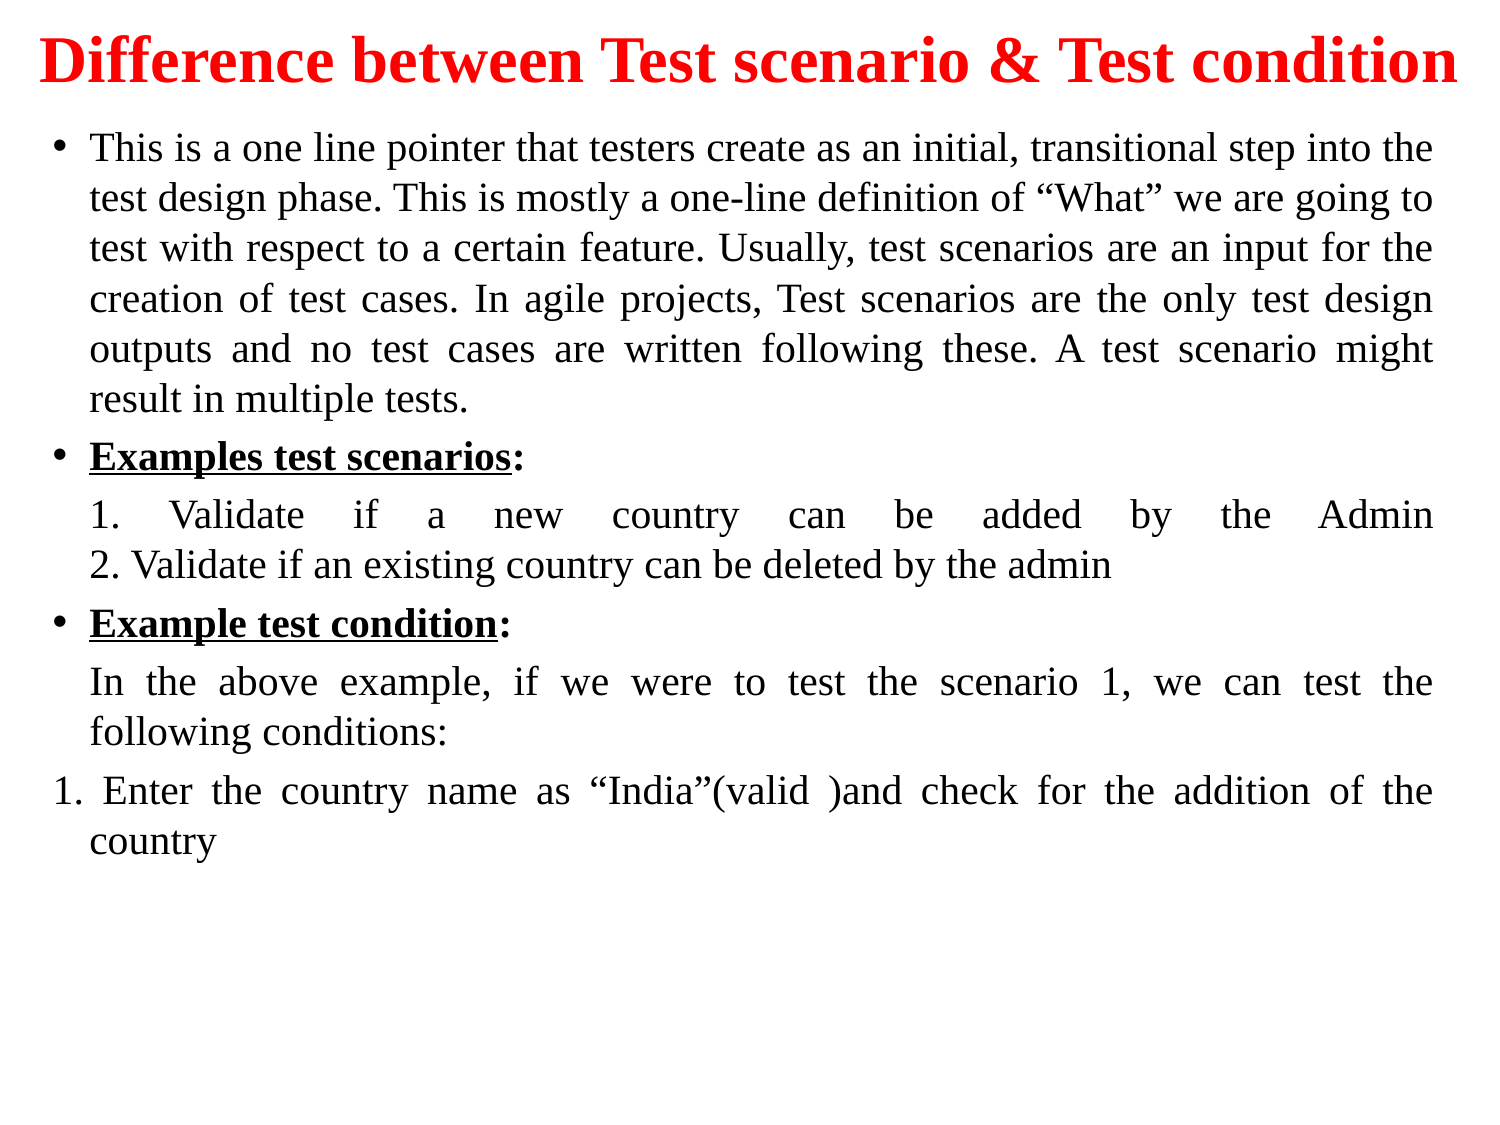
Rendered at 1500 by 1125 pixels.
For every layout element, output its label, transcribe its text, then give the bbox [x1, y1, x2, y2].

list This is a one line pointer that testers create as an initial, transitional step into the test design phase. This is mostly a one-line definition of “What” we are going to test with respect to a certain feature. Usually, test scenarios are an input for the creation of test cases. In agile projects, Test scenarios are the only test design outputs and no test cases are written following these. A test scenario might result in multiple tests. Examples test scenarios: 1. Validate if a new country can be added by the Admin 2. Validate if an existing country can be deleted by the admin Example test condition: In the above example, if we were to test the scenario 1, we can test the following conditions: 1. Enter the country name as “India”(valid )and check for the addition of the country [37, 112, 1450, 975]
title Difference between Test scenario & Test condition [0, 0, 1500, 113]
